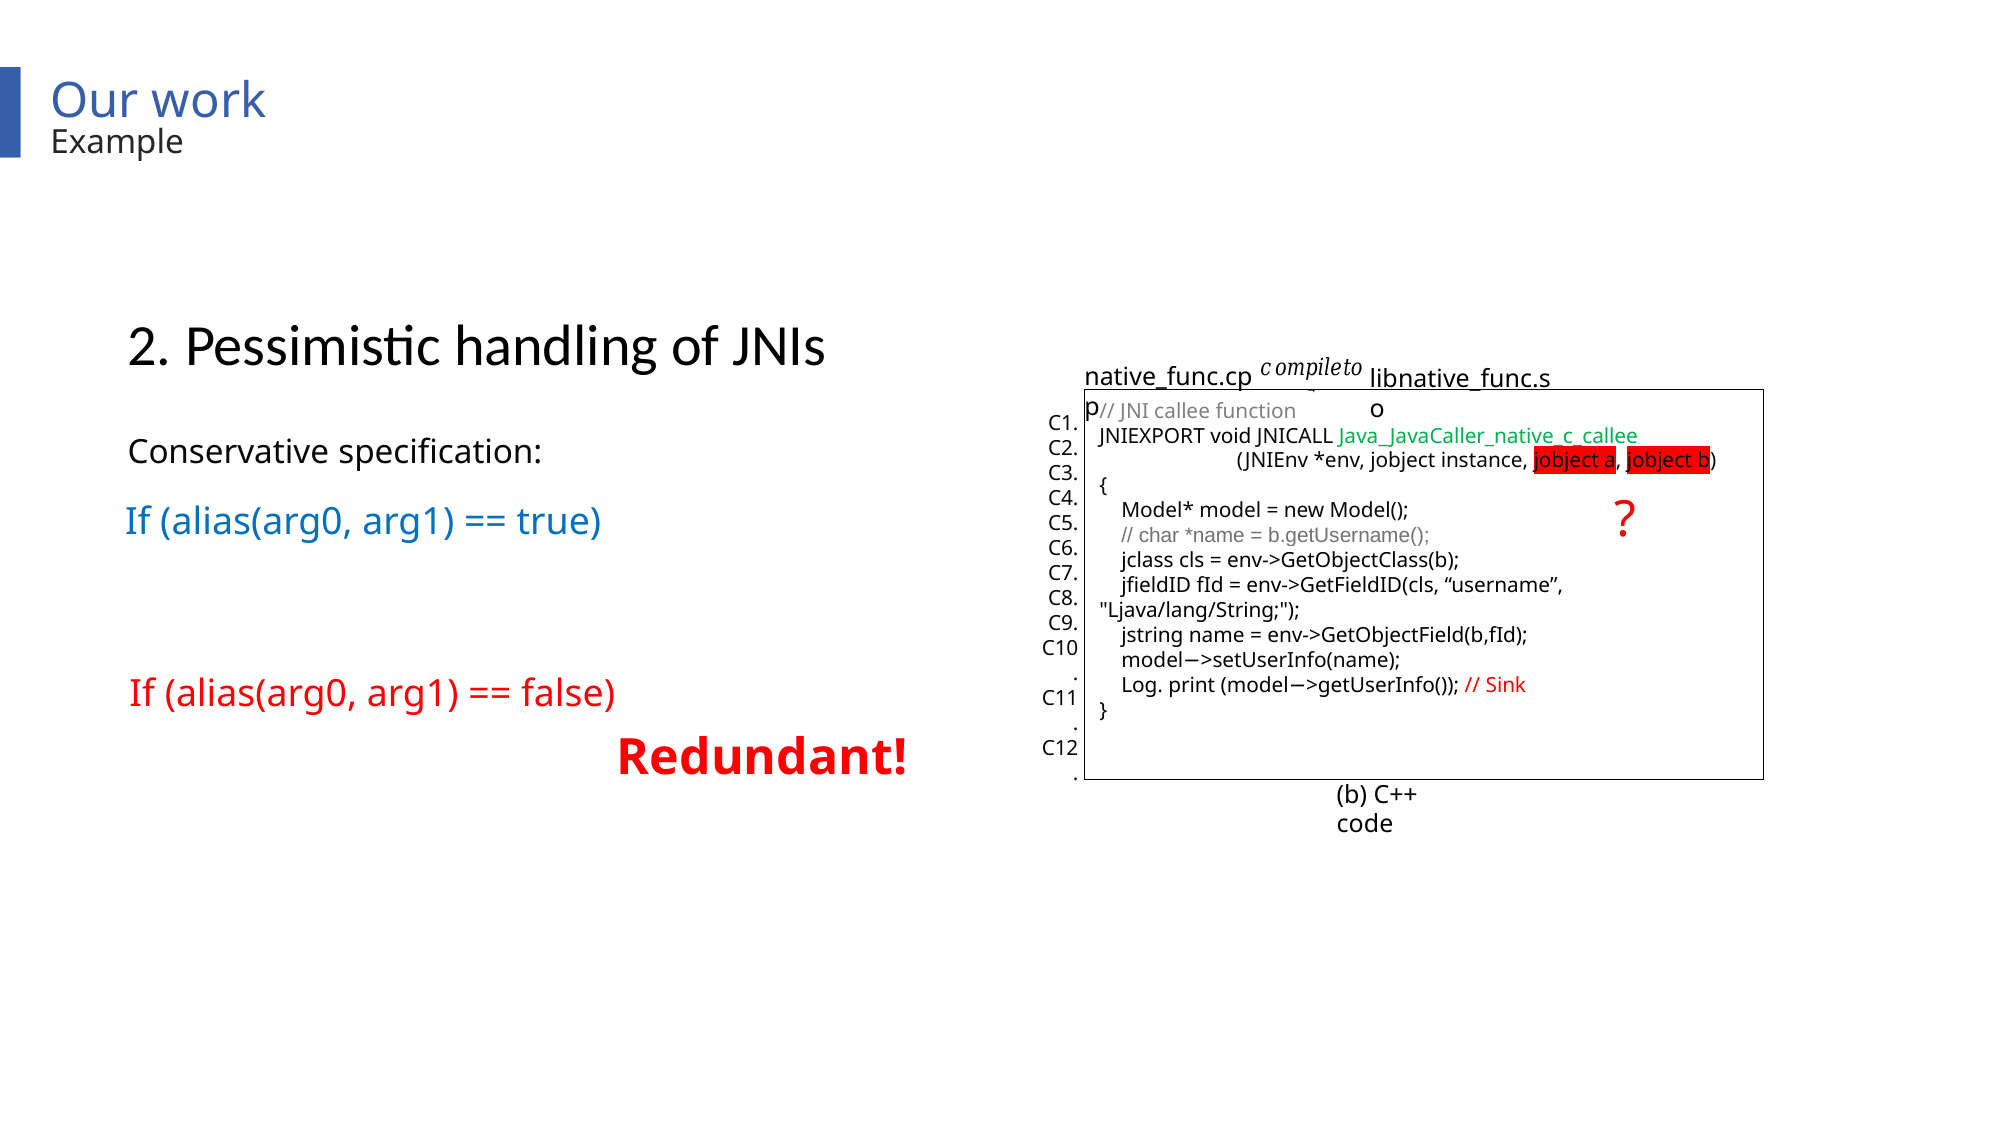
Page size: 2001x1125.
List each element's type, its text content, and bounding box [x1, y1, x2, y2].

text_box C1. C2. C3. C4. C5. C6. C7. C8. C9. C10. C11. C12. [1021, 402, 1094, 792]
text_box ? [1600, 479, 1652, 555]
text_box // JNI callee function JNIEXPORT void JNICALL Java_JavaCaller_native_c_callee (JNIEnv *env, jobject instance, jobject a, jobject b) { Model* model = new Model(); // char *name = b.getUsername(); jclass cls = env->GetObjectClass(b); jfieldID fId = env->GetFieldID(cls, “username”, "Ljava/lang/String;"); jstring name = env->GetObjectField(b,fId); model−>setUserInfo(name); Log. print (model−>getUserInfo()); // Sink } [1094, 389, 1764, 780]
text_box Conservative specification: [112, 422, 673, 478]
list Example [35, 116, 1112, 170]
list Our work [35, 67, 1112, 116]
text_box If (alias(arg0, arg1) == true) [110, 489, 617, 549]
text_box libnative_func.so [1354, 354, 1580, 430]
text_box native_func.cpp [1069, 352, 1278, 428]
text_box 2. Pessimistic handling of JNIs [112, 299, 1145, 384]
text_box If (alias(arg0, arg1) == false) [114, 661, 631, 722]
text_box Redundant! [602, 717, 923, 793]
text_box (b) C++ code [1321, 770, 1486, 846]
